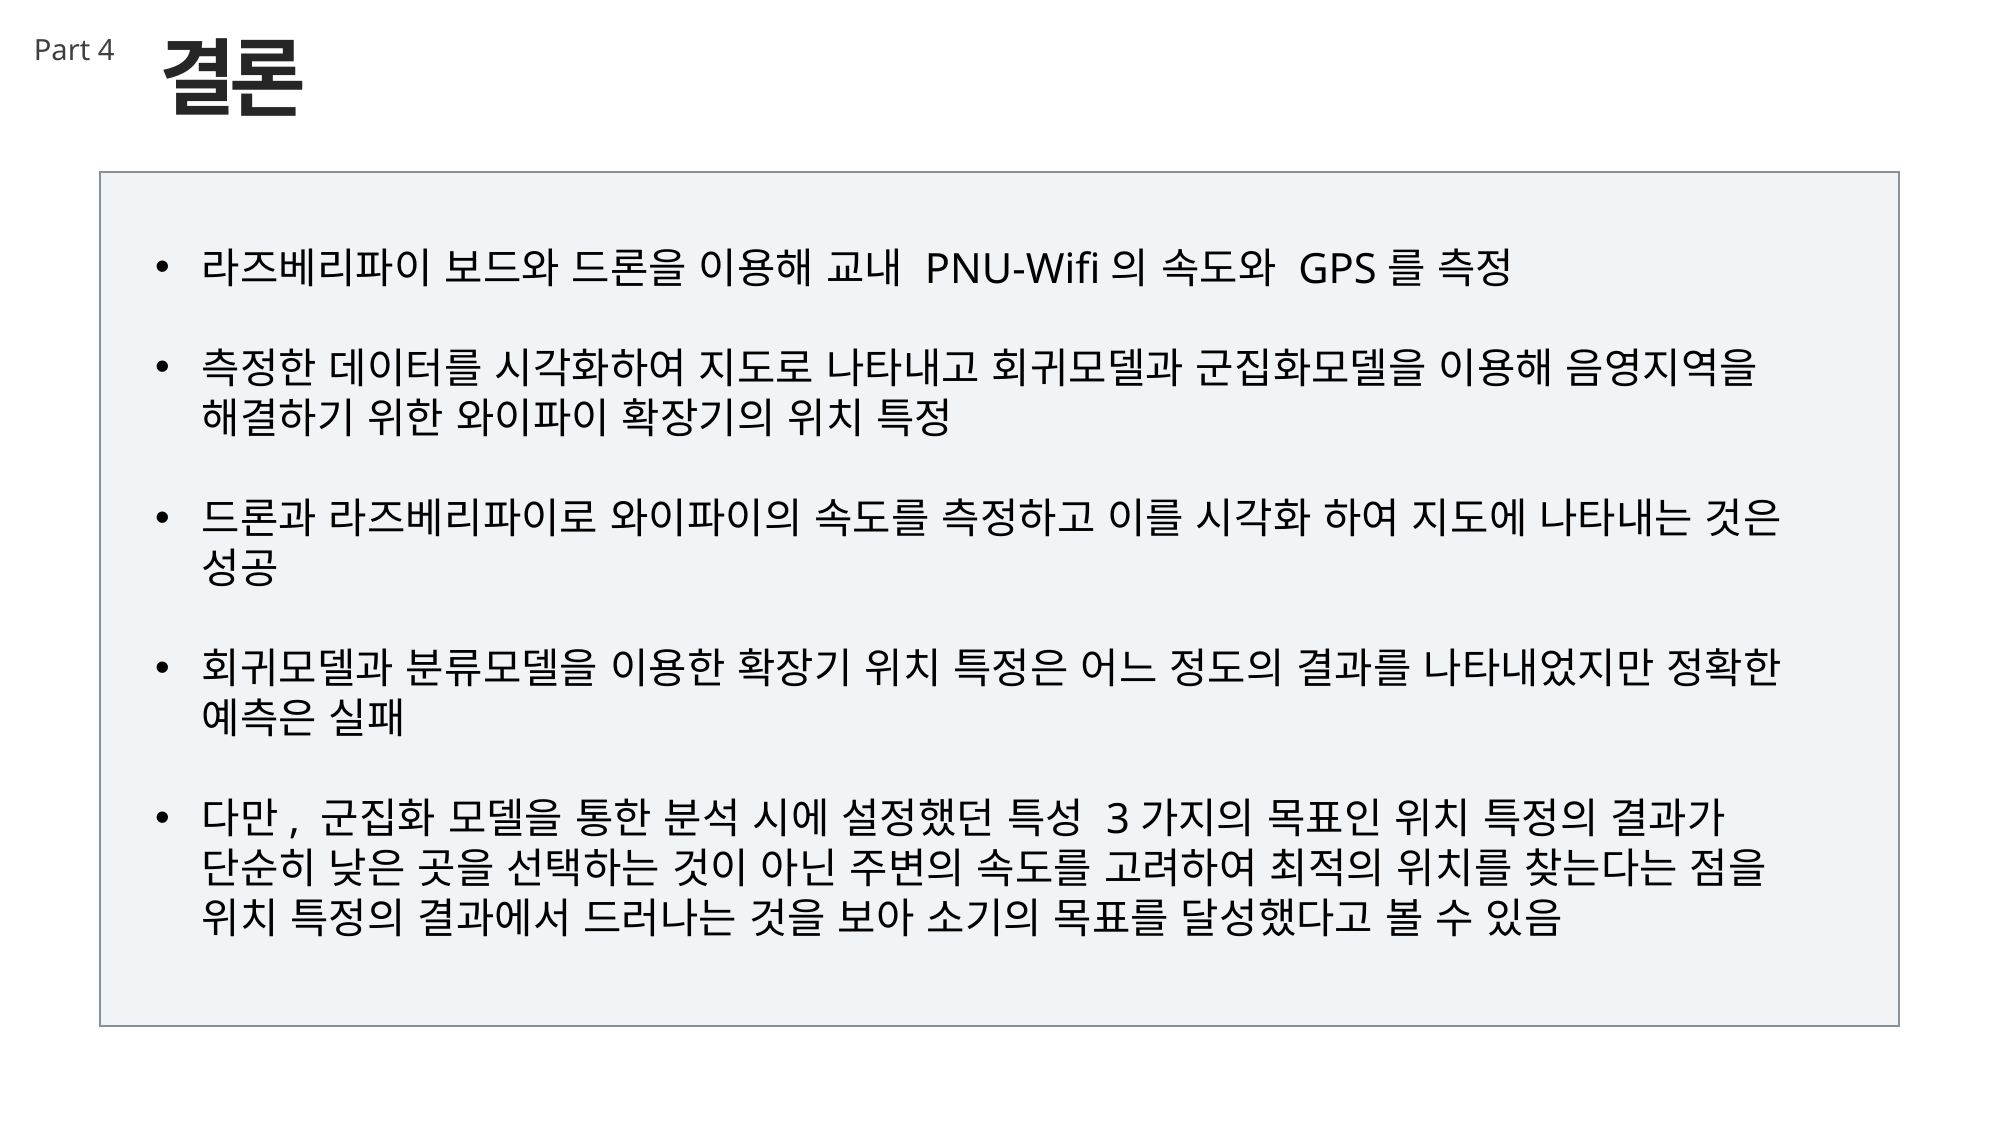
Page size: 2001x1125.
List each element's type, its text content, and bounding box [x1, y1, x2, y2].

text_box Part 4 [18, 23, 130, 74]
text_box 라즈베리파이 보드와 드론을 이용해 교내 PNU-Wifi의 속도와 GPS를 측정 측정한 데이터를 시각화하여 지도로 나타내고 회귀모델과 군집화모델을 이용해 음영지역을 해결하기 위한 와이파이 확장기의 위치 특정 드론과 라즈베리파이로 와이파이의 속도를 측정하고 이를 시각화 하여 지도에 나타내는 것은 성공 회귀모델과 분류모델을 이용한 확장기 위치 특정은 어느 정도의 결과를 나타내었지만 정확한 예측은 실패 다만, 군집화 모델을 통한 분석 시에 설정했던 특성 3가지의 목표인 위치 특정의 결과가 단순히 낮은 곳을 선택하는 것이 아닌 주변의 속도를 고려하여 최적의 위치를 찾는다는 점을 위치 특정의 결과에서 드러나는 것을 보아 소기의 목표를 달성했다고 볼 수 있음 [140, 234, 1853, 950]
text_box 결론 [144, 17, 322, 133]
text_box [99, 171, 1900, 1027]
